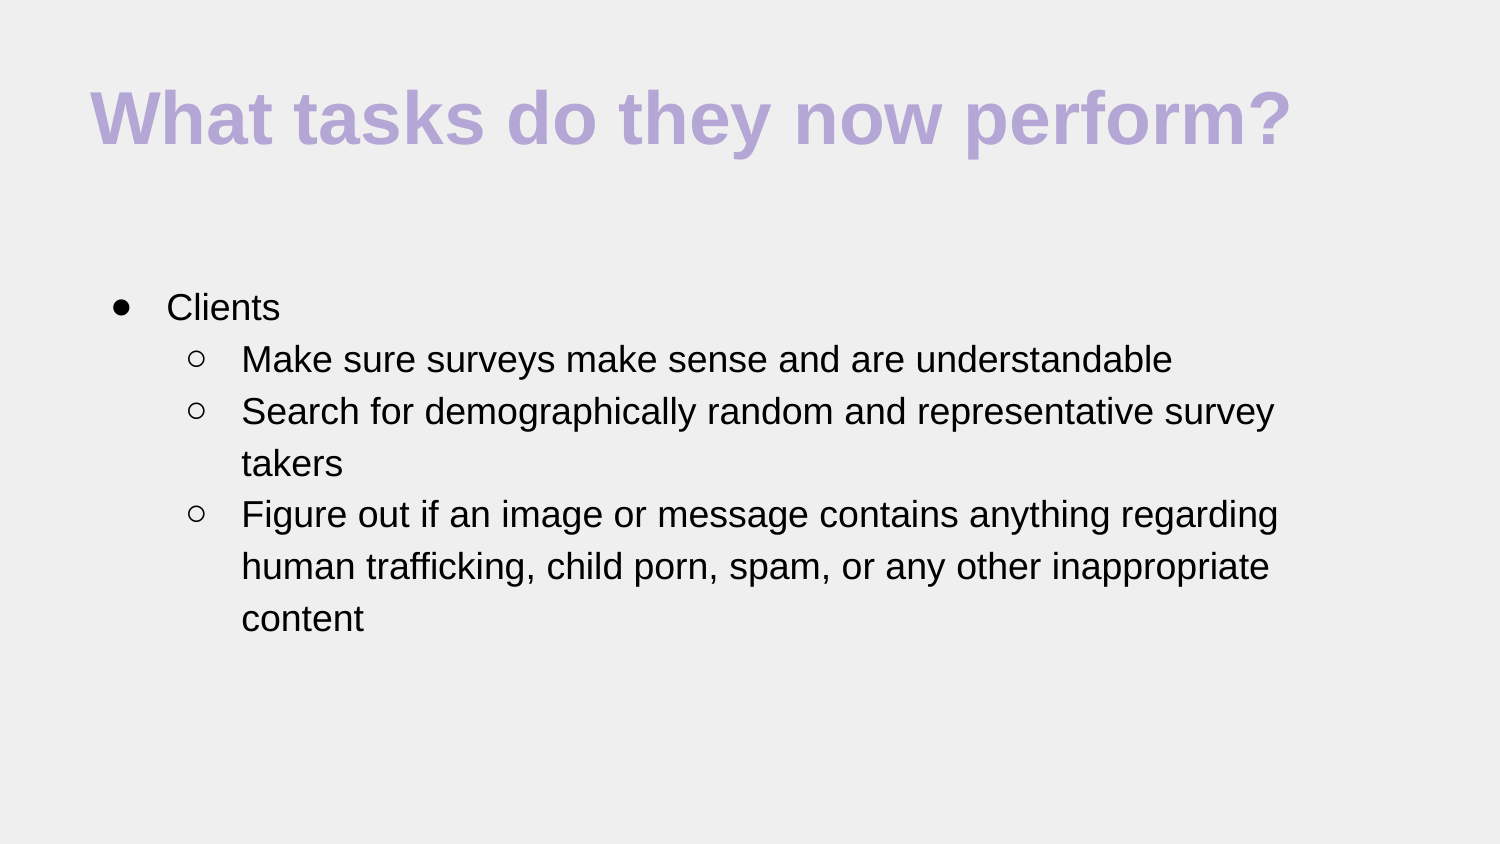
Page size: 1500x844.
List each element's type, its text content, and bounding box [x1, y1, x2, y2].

title What tasks do they now perform? [75, 33, 1425, 175]
text_box Clients Make sure surveys make sense and are understandable Search for demographically random and representative survey takers Figure out if an image or message contains anything regarding human trafficking, child porn, spam, or any other inappropriate content [76, 261, 1386, 779]
